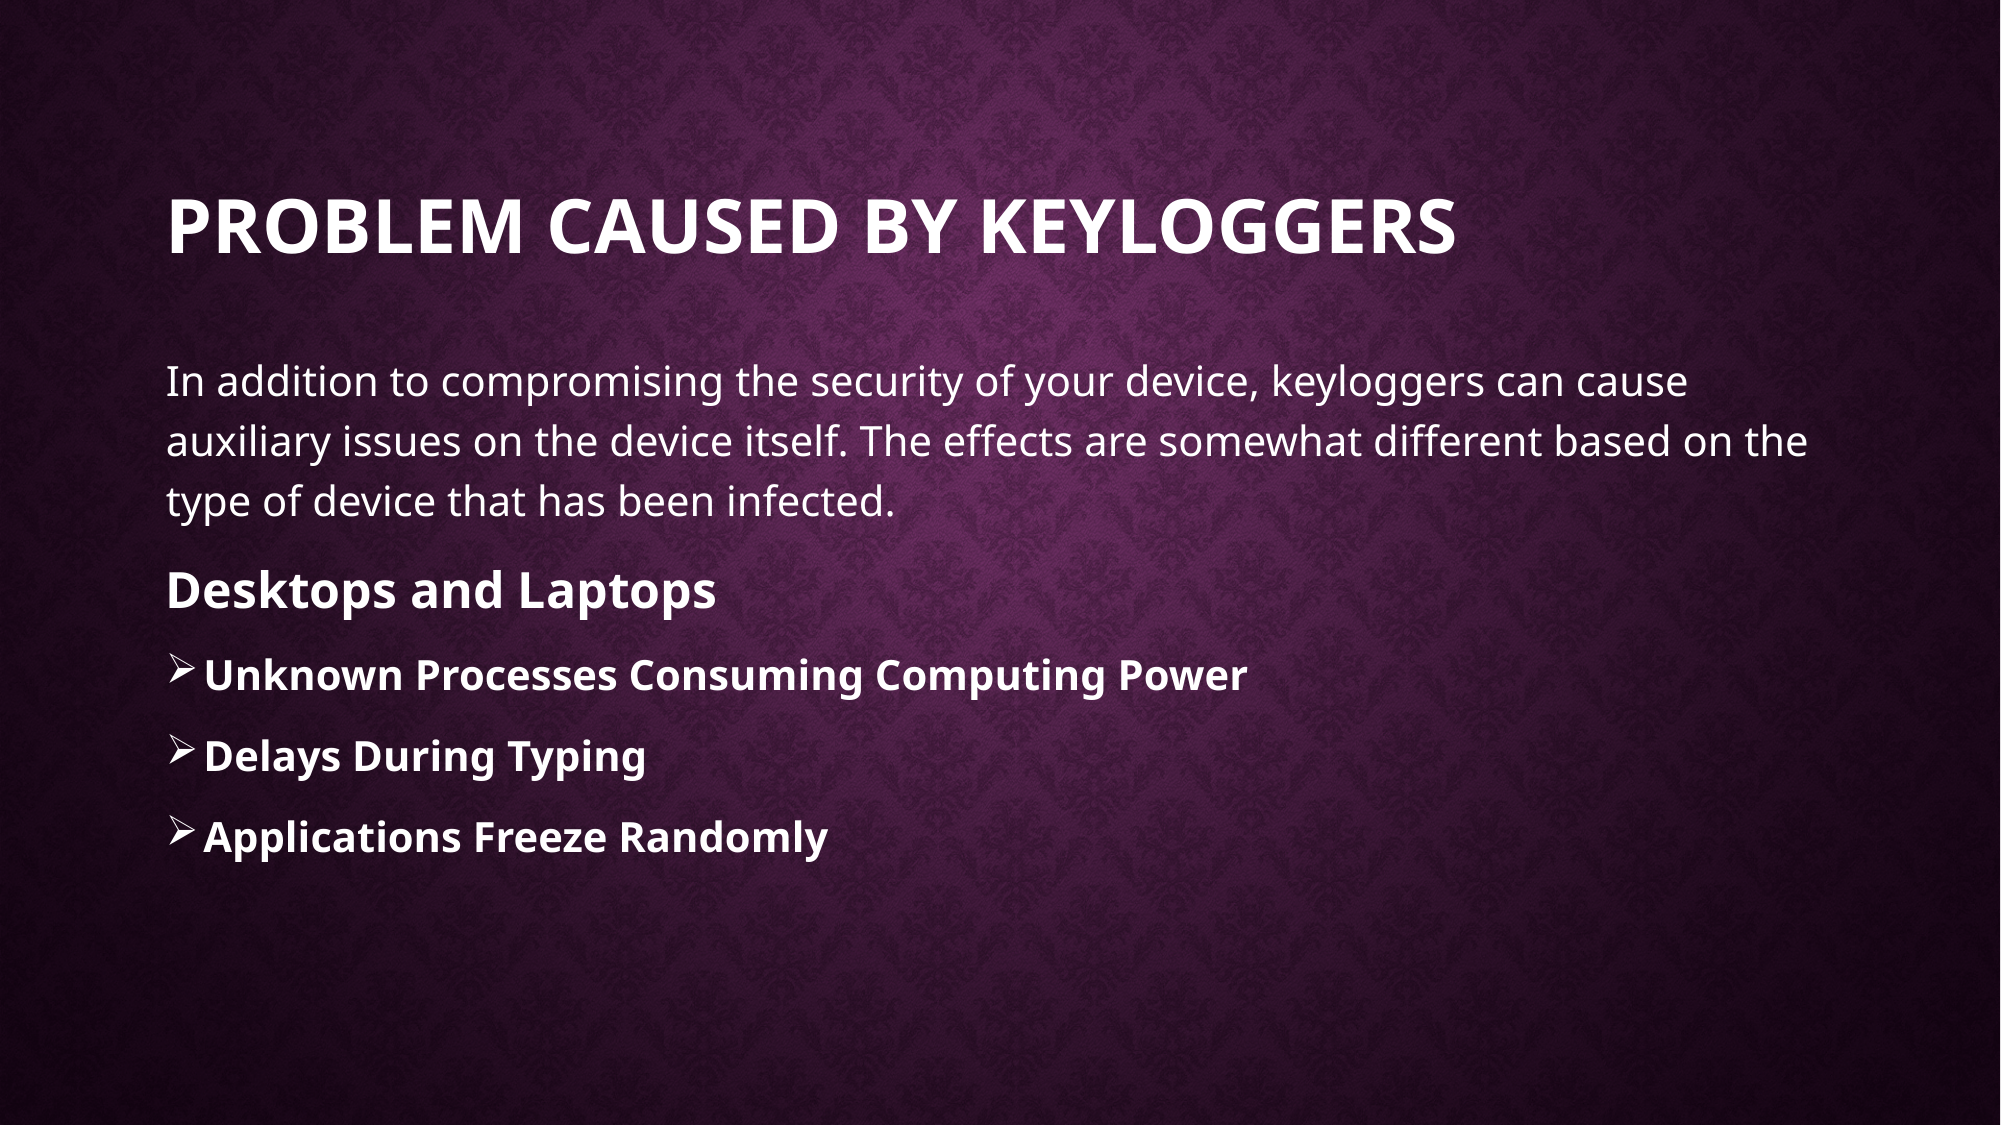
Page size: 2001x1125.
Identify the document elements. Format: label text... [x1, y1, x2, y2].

title Problem caused by keyloggers [150, 120, 1850, 337]
list In addition to compromising the security of your device, keyloggers can cause auxiliary issues on the device itself. The effects are somewhat different based on the type of device that has been infected. Desktops and Laptops Unknown Processes Consuming Computing Power Delays During Typing Applications Freeze Randomly [150, 337, 1850, 944]
